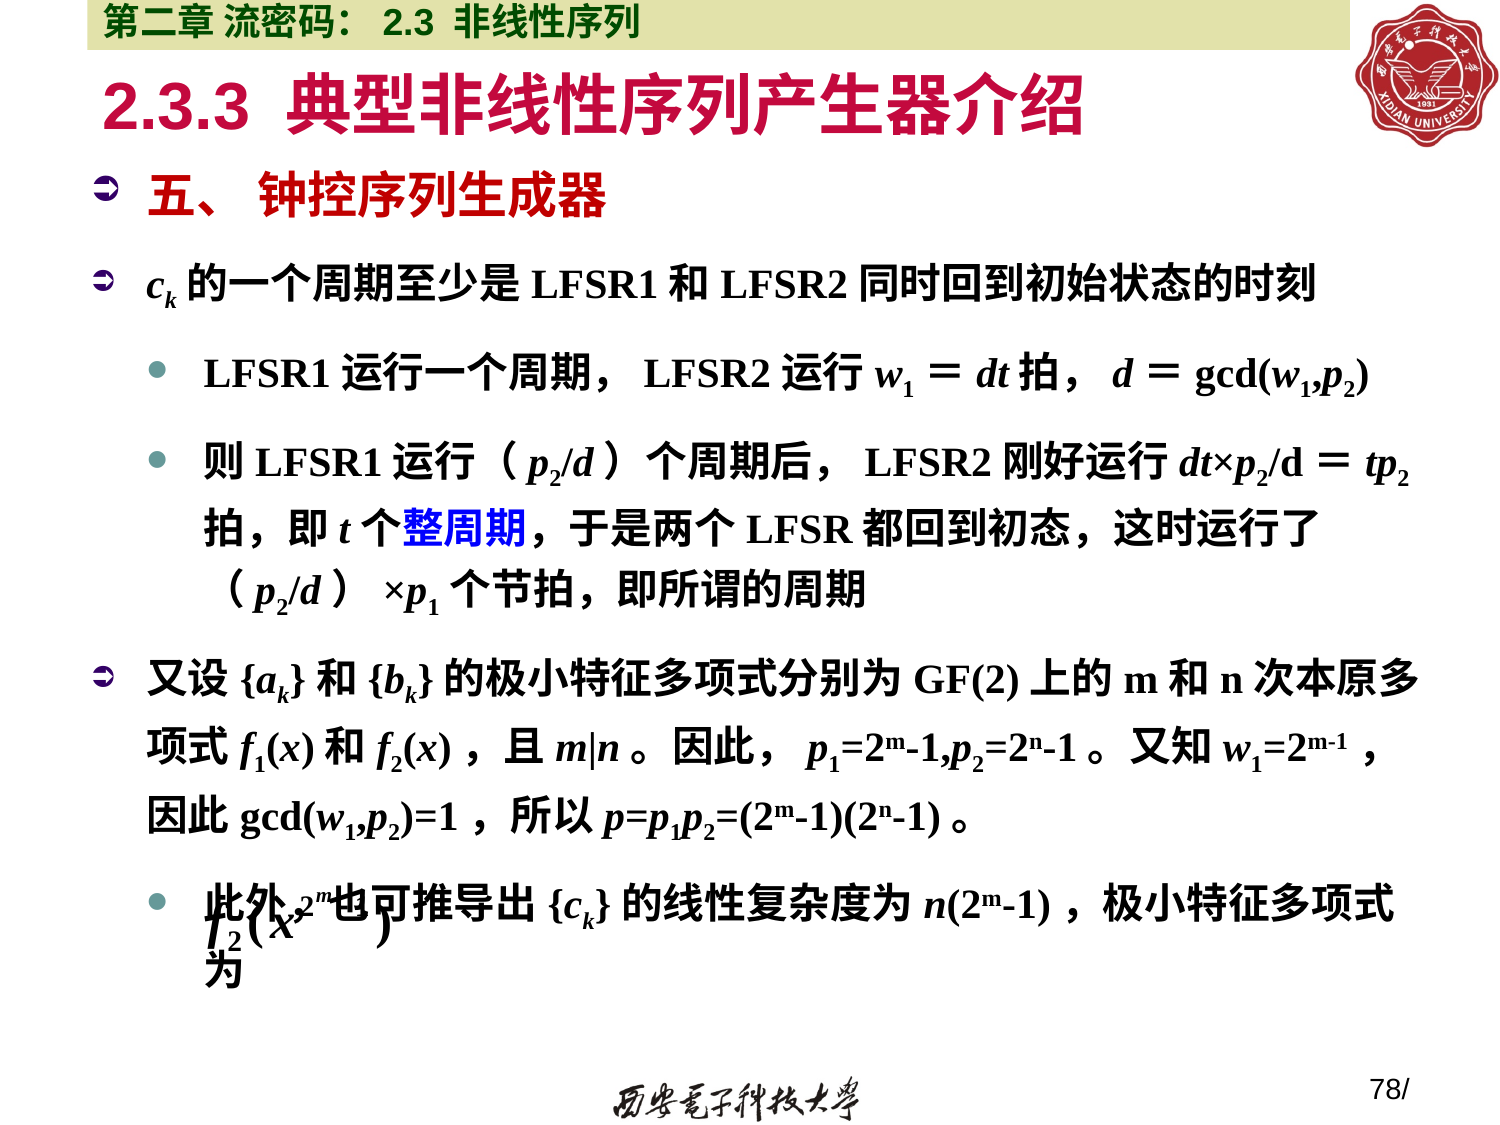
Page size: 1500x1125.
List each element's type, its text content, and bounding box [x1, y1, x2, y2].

slide_number 78/ [1074, 1062, 1426, 1113]
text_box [189, 874, 401, 961]
title 2.3.3 典型非线性序列产生器介绍 [87, 62, 1351, 149]
picture [1350, 0, 1500, 150]
picture [612, 1088, 863, 1125]
text_box 第二章 流密码：2.3 非线性序列 [87, 0, 1350, 50]
list 五、 钟控序列生成器 ck的一个周期至少是LFSR1和LFSR2同时回到初始状态的时刻 LFSR1运行一个周期，LFSR2运行w1＝dt拍，d＝gcd(w1,p2) 则LFSR1运行（p2/d）个周期后，LFSR2刚好运行dt×p2/d＝tp2拍，即t个整周期，于是两个LFSR都回到初态，这时运行了（p2/d）×p1个节拍，即所谓的周期 又设{ak}和{bk}的极小特征多项式分别为GF(2)上的m和n次本原多项式f1(x)和f2(x)，且m|n。因此，p1=2m-1,p2=2n-1。又知w1=2m-1， 因此gcd(w1,p2)=1，所以p=p1p2=(2m-1)(2n-1)。 此外，也可推导出{ck}的线性复杂度为n(2m-1)，极小特征多项式为 [74, 149, 1451, 1088]
